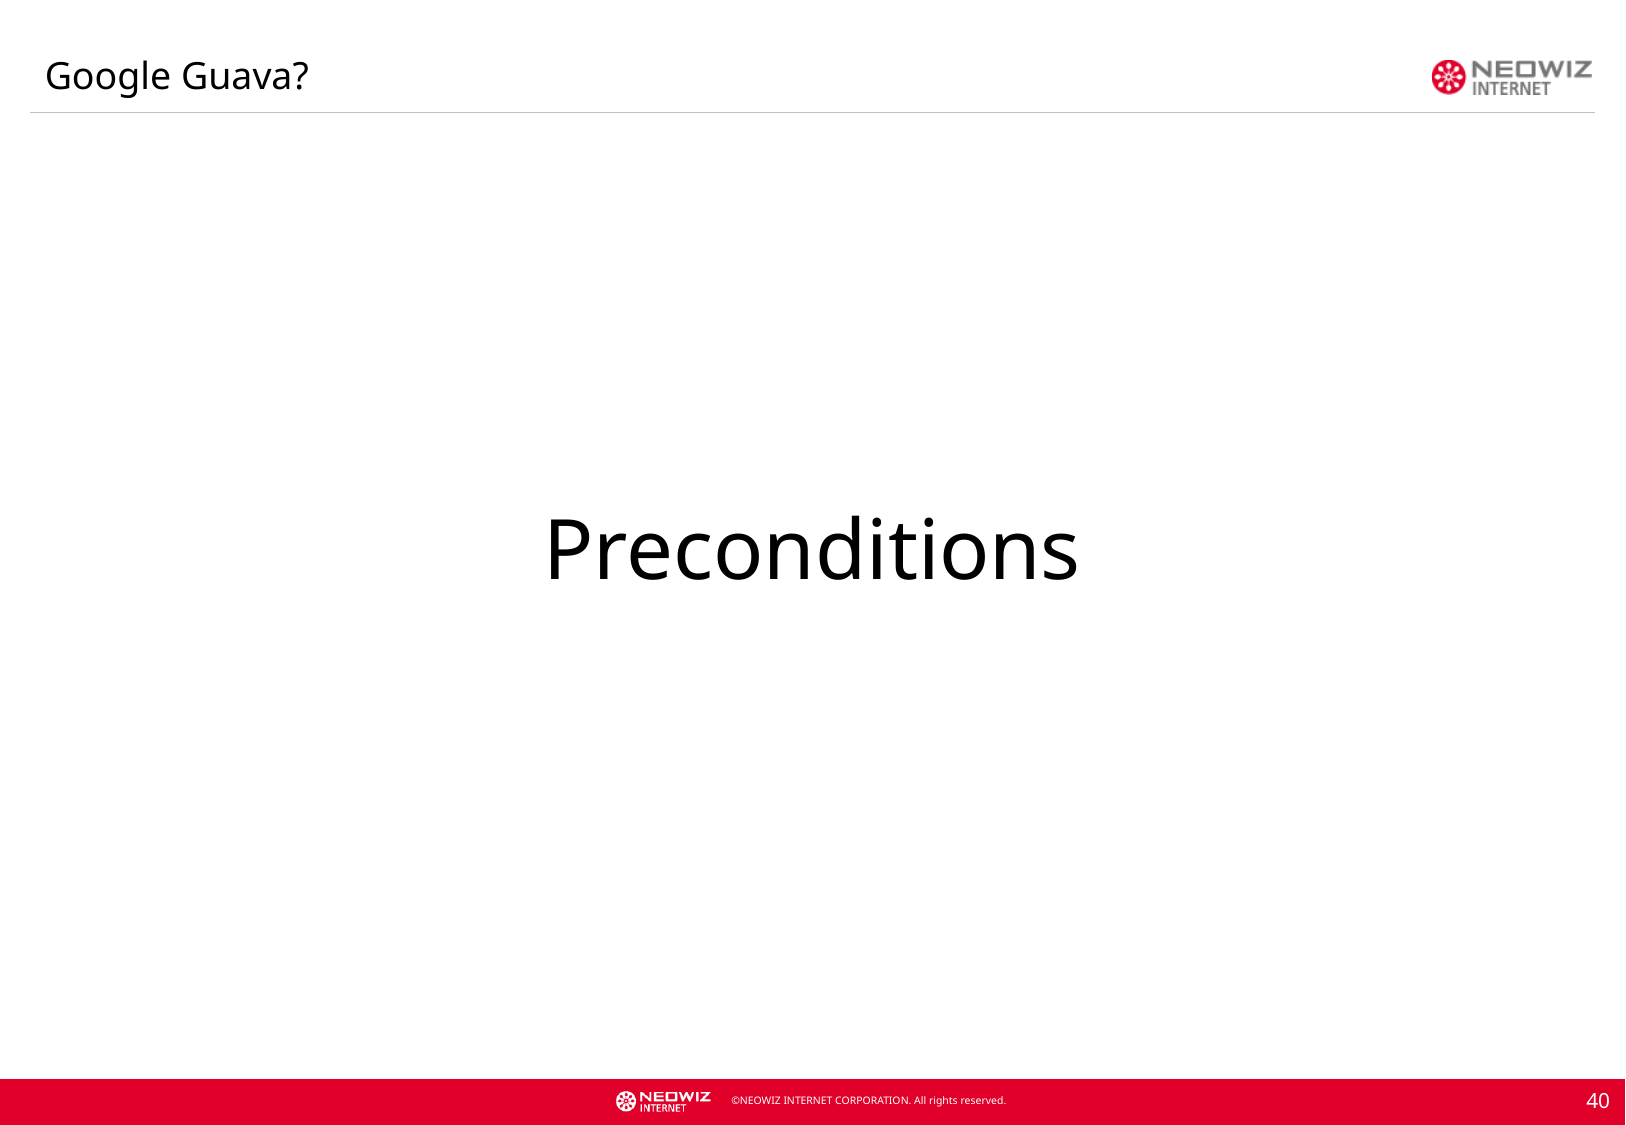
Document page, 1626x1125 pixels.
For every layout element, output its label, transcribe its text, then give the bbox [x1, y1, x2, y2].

picture [1432, 60, 1592, 95]
text_box Google Guava? [29, 30, 887, 112]
picture [598, 1086, 723, 1116]
text_box Preconditions [0, 112, 1625, 1080]
slide_number 40 [1245, 1080, 1625, 1125]
